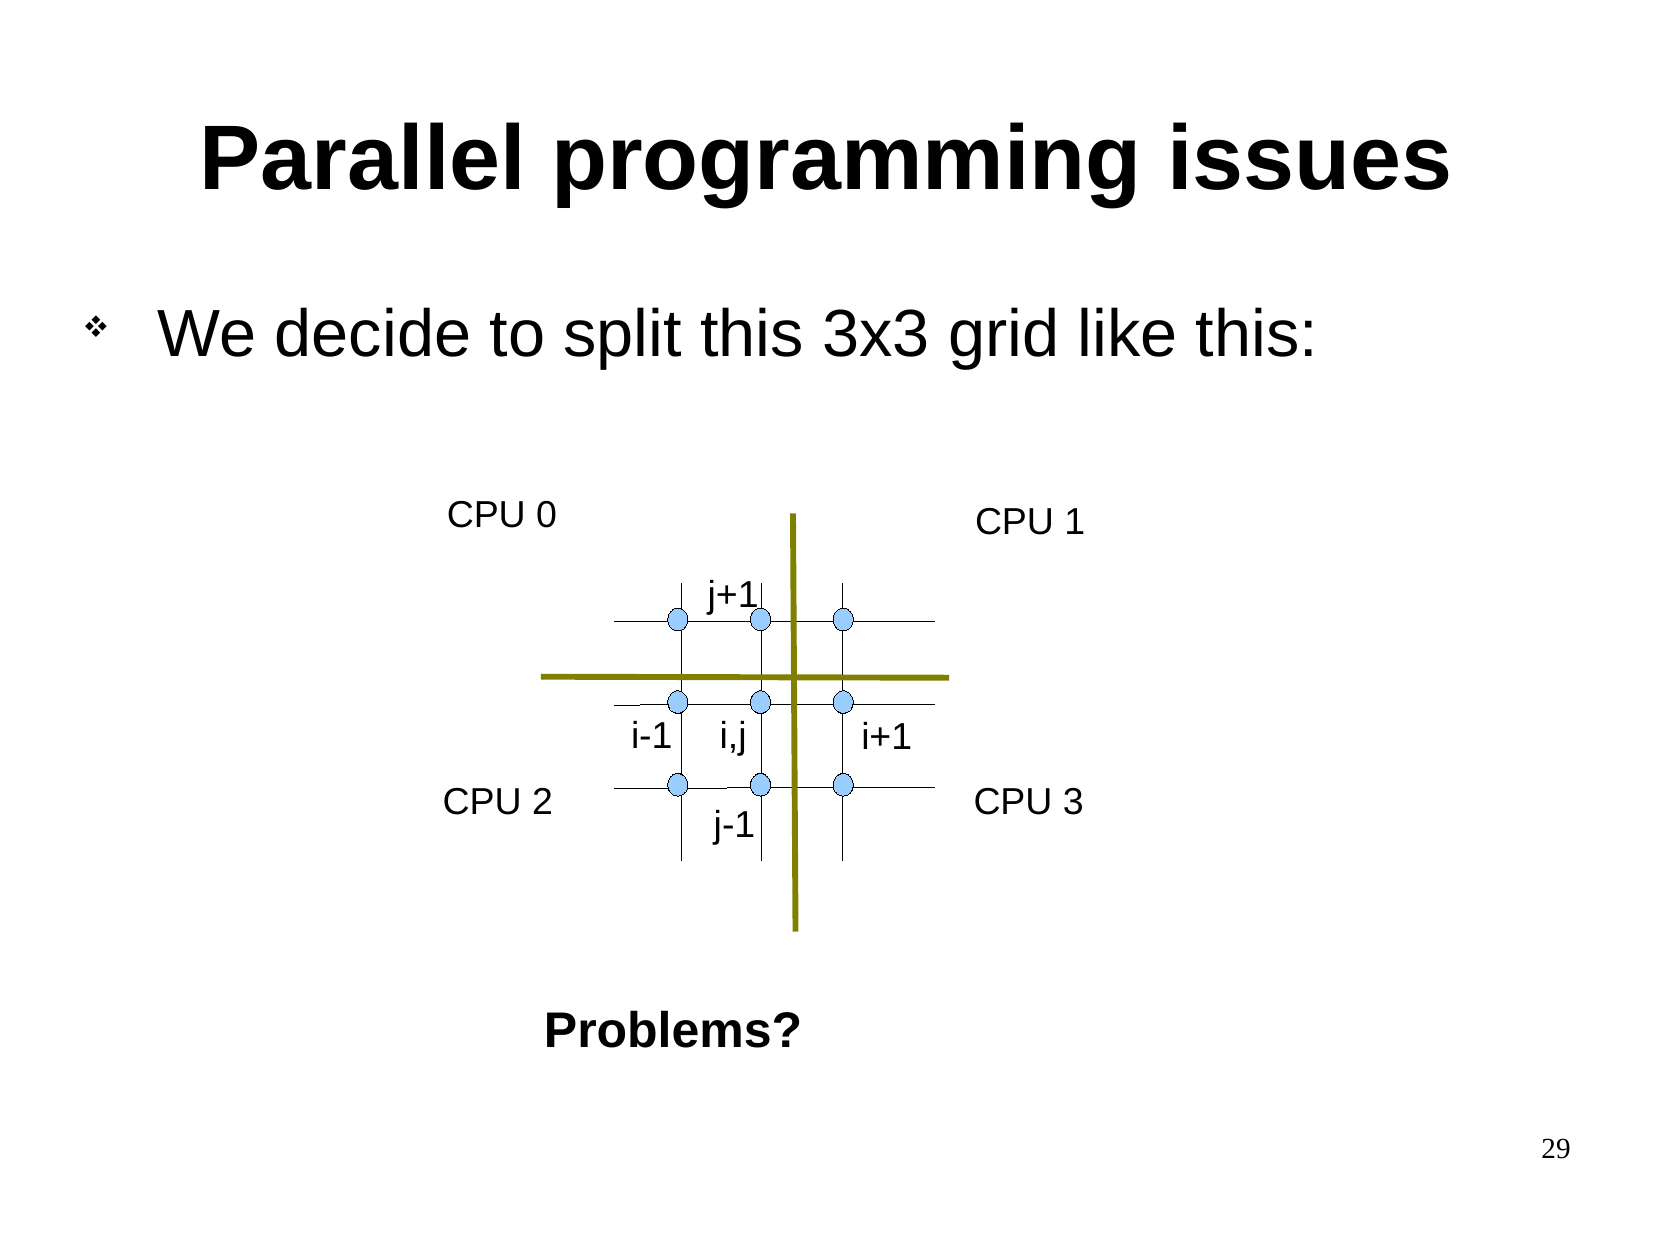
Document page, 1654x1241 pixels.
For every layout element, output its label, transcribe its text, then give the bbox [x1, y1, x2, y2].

title Parallel programming issues [82, 49, 1571, 257]
list We decide to split this 3x3 grid like this: [82, 290, 1571, 1094]
text_box Problems? [528, 990, 817, 1066]
slide_number 29 [1185, 1129, 1571, 1216]
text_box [614, 562, 935, 861]
